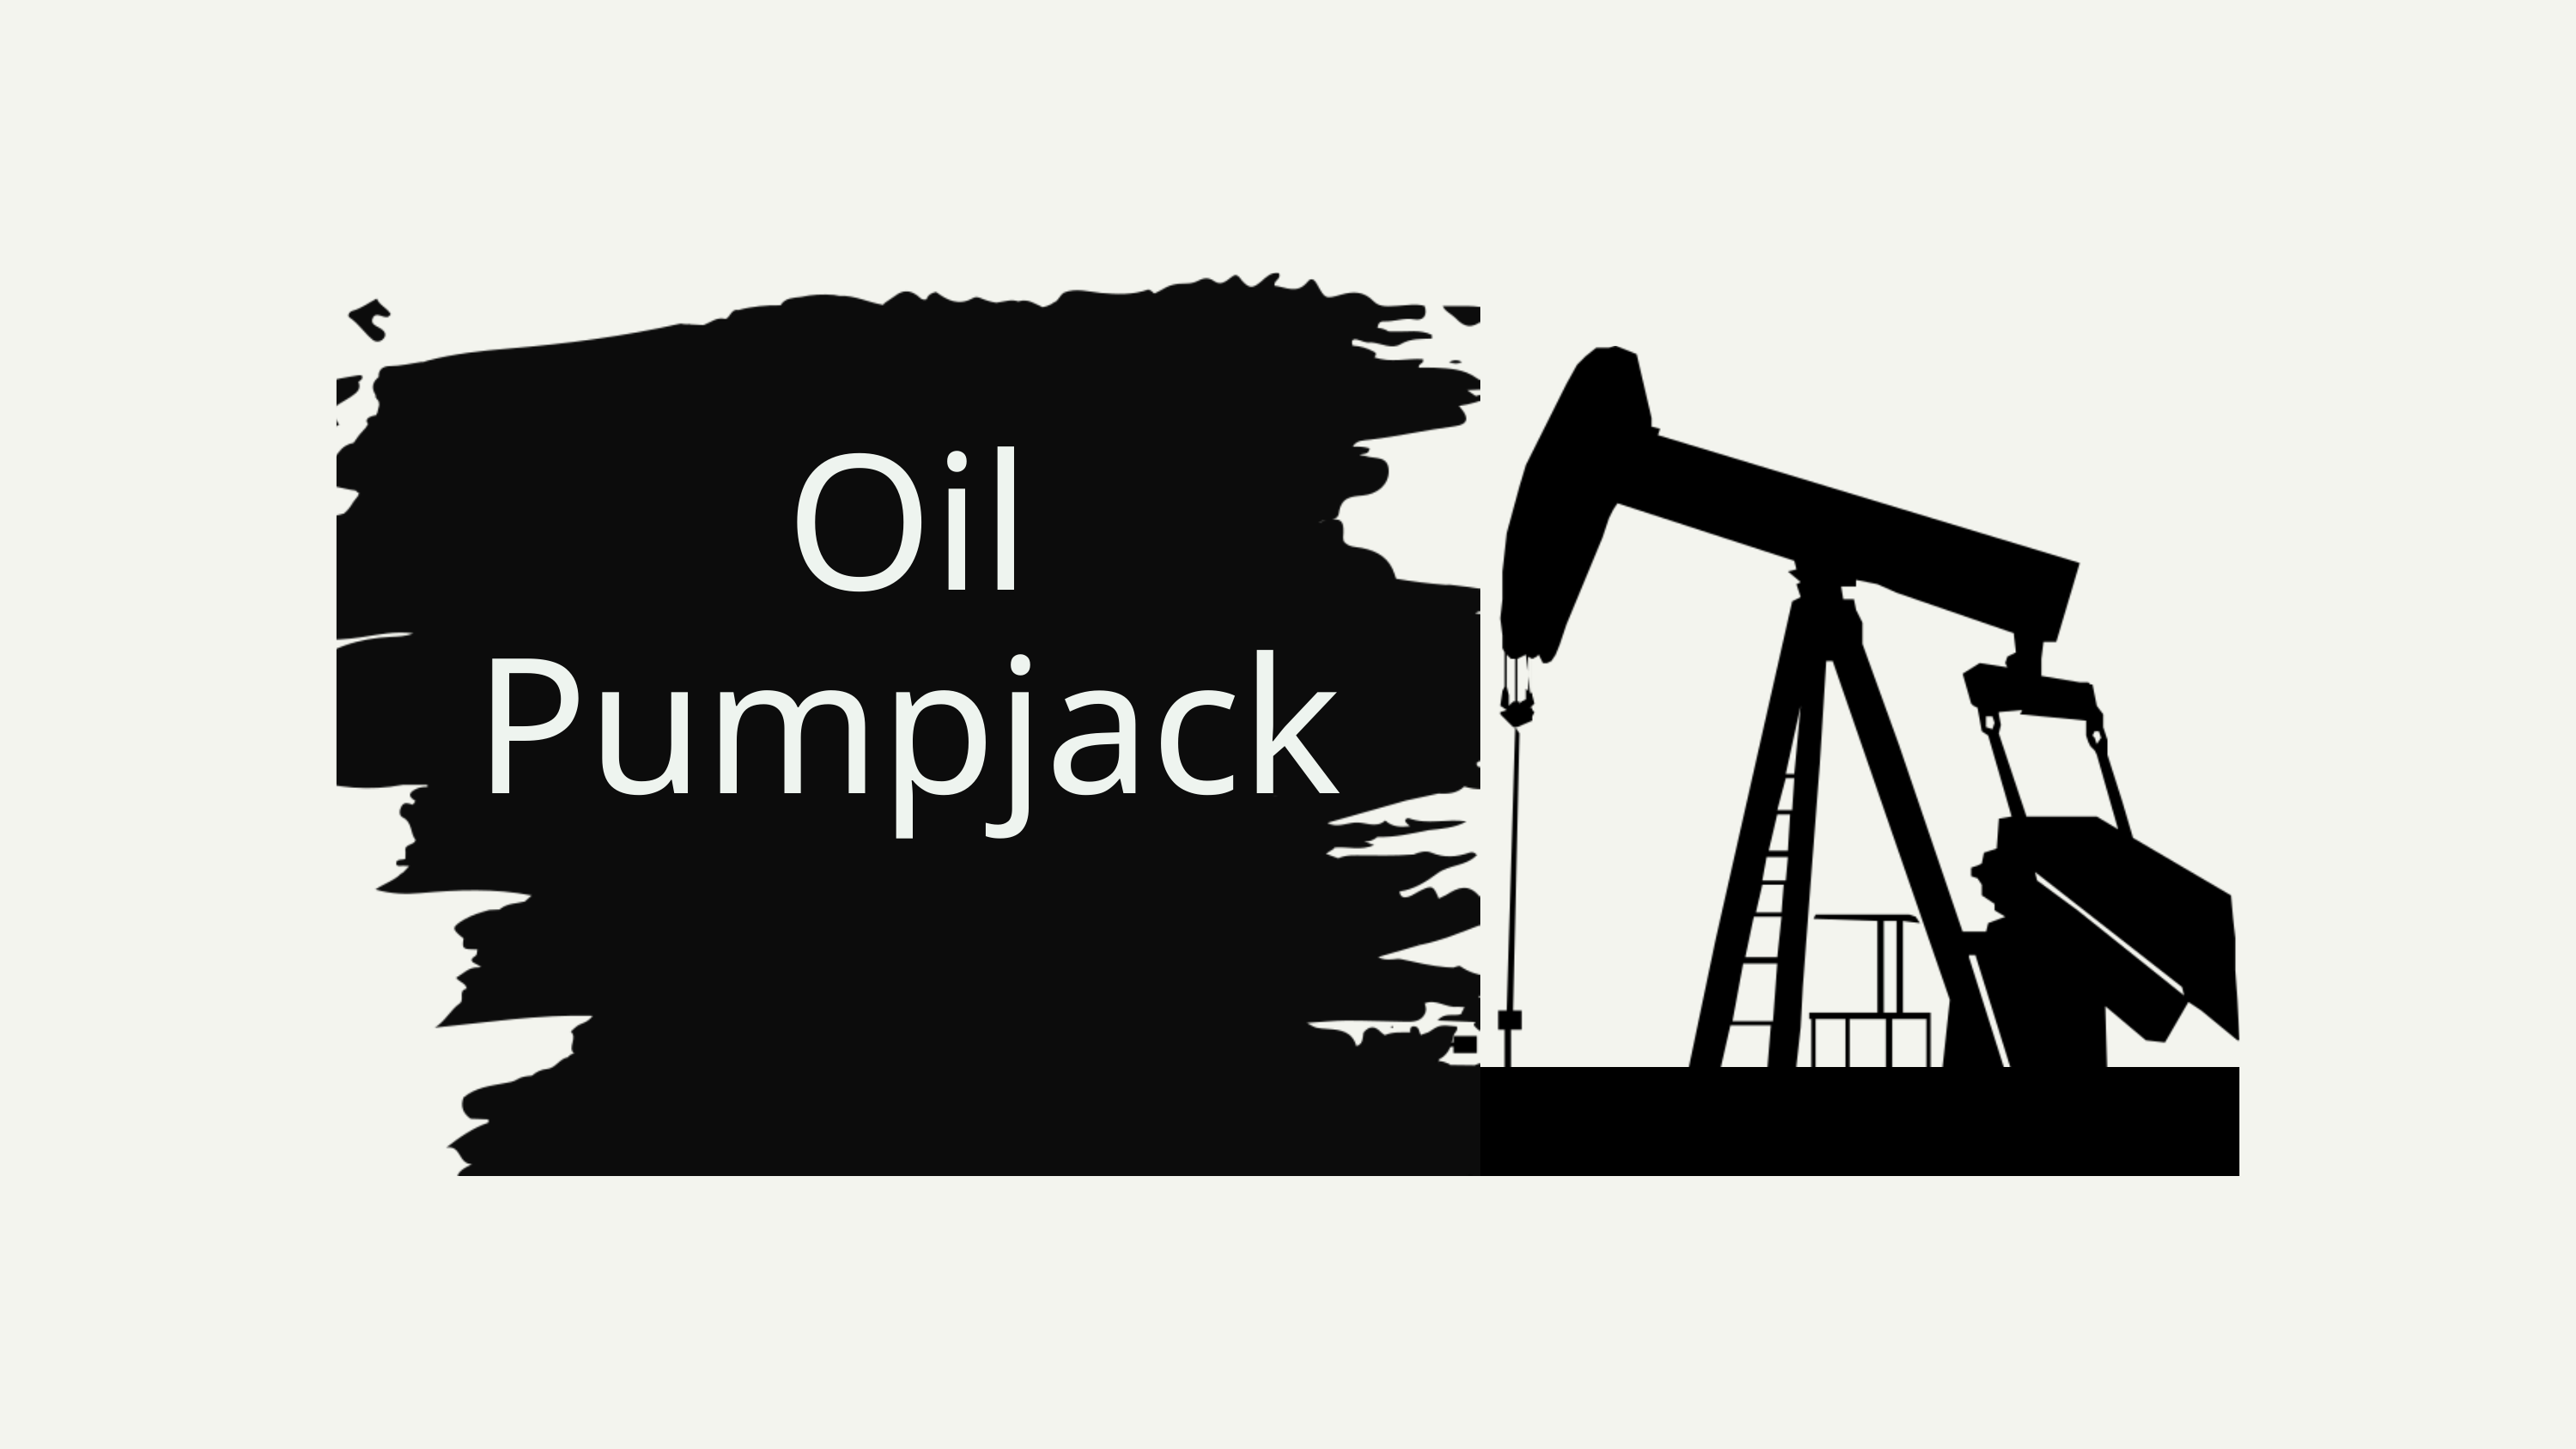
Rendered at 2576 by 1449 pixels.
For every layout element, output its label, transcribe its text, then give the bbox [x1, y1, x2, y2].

text_box [336, 272, 1480, 1176]
text_box Oil Pumpjack [362, 424, 1406, 832]
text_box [1411, 346, 2240, 1176]
